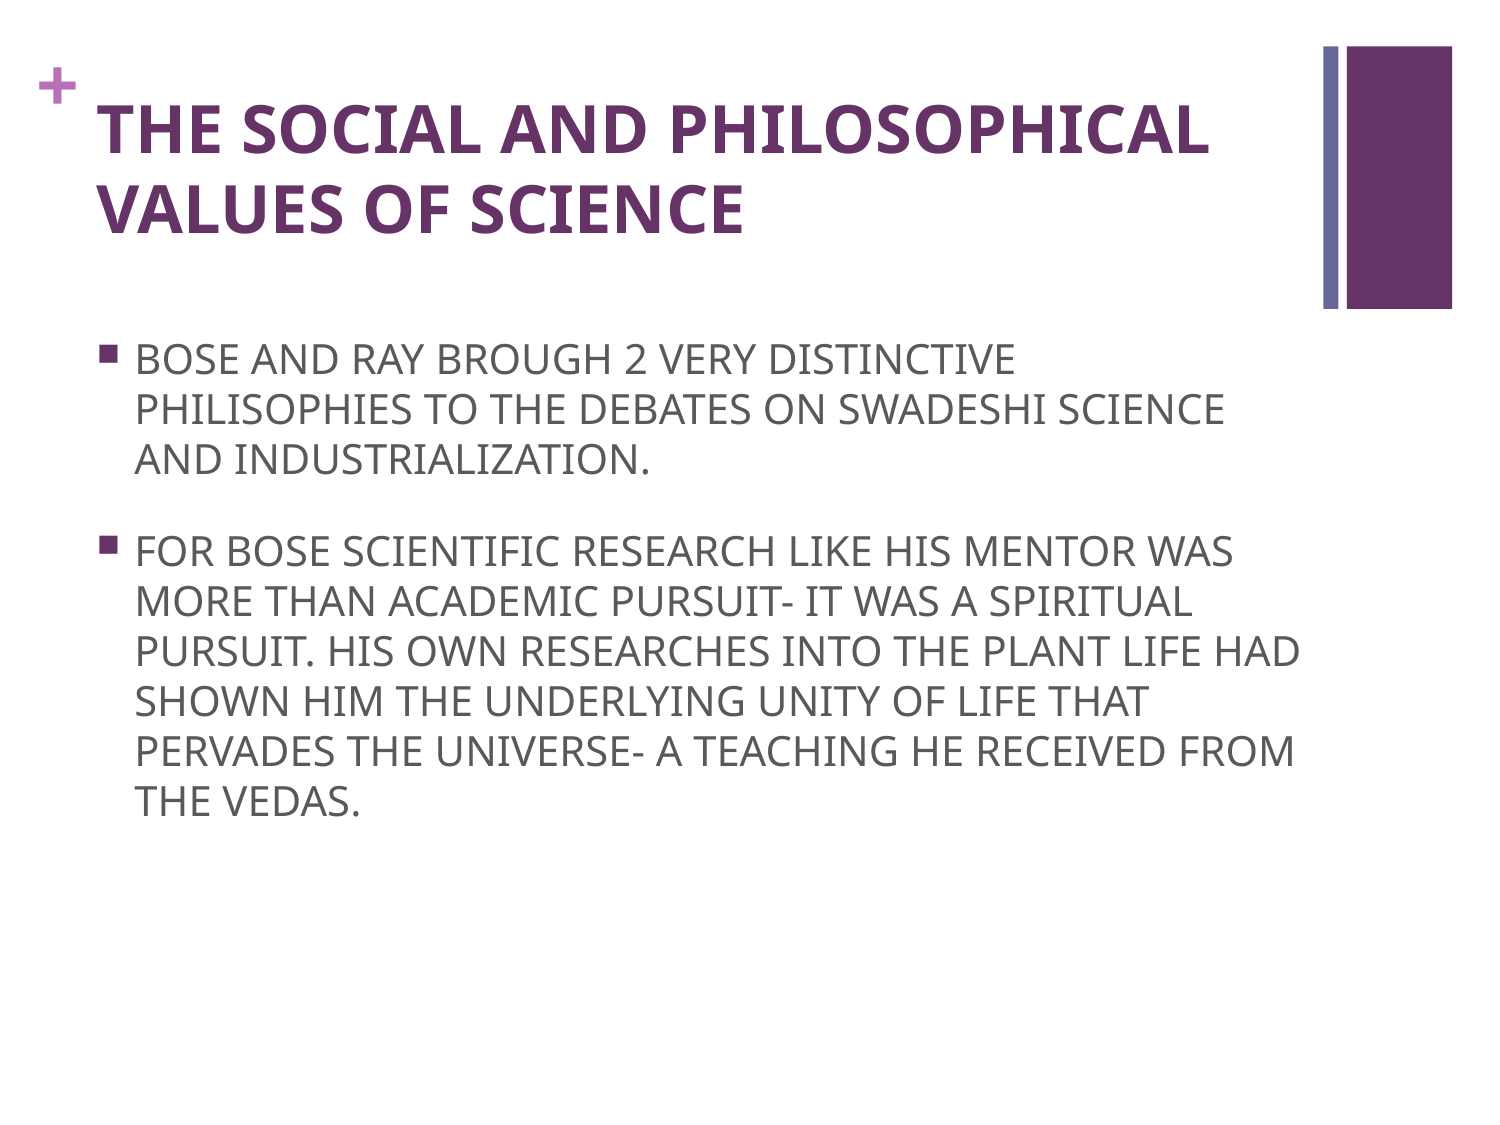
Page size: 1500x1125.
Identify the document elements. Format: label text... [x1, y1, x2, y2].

list BOSE AND RAY BROUGH 2 VERY DISTINCTIVE PHILISOPHIES TO THE DEBATES ON SWADESHI SCIENCE AND INDUSTRIALIZATION. FOR BOSE SCIENTIFIC RESEARCH LIKE HIS MENTOR WAS MORE THAN ACADEMIC PURSUIT- IT WAS A SPIRITUAL PURSUIT. HIS OWN RESEARCHES INTO THE PLANT LIFE HAD SHOWN HIM THE UNDERLYING UNITY OF LIFE THAT PERVADES THE UNIVERSE- A TEACHING HE RECEIVED FROM THE VEDAS. [81, 324, 1322, 1005]
title THE SOCIAL AND PHILOSOPHICAL VALUES OF SCIENCE [81, 79, 1322, 263]
